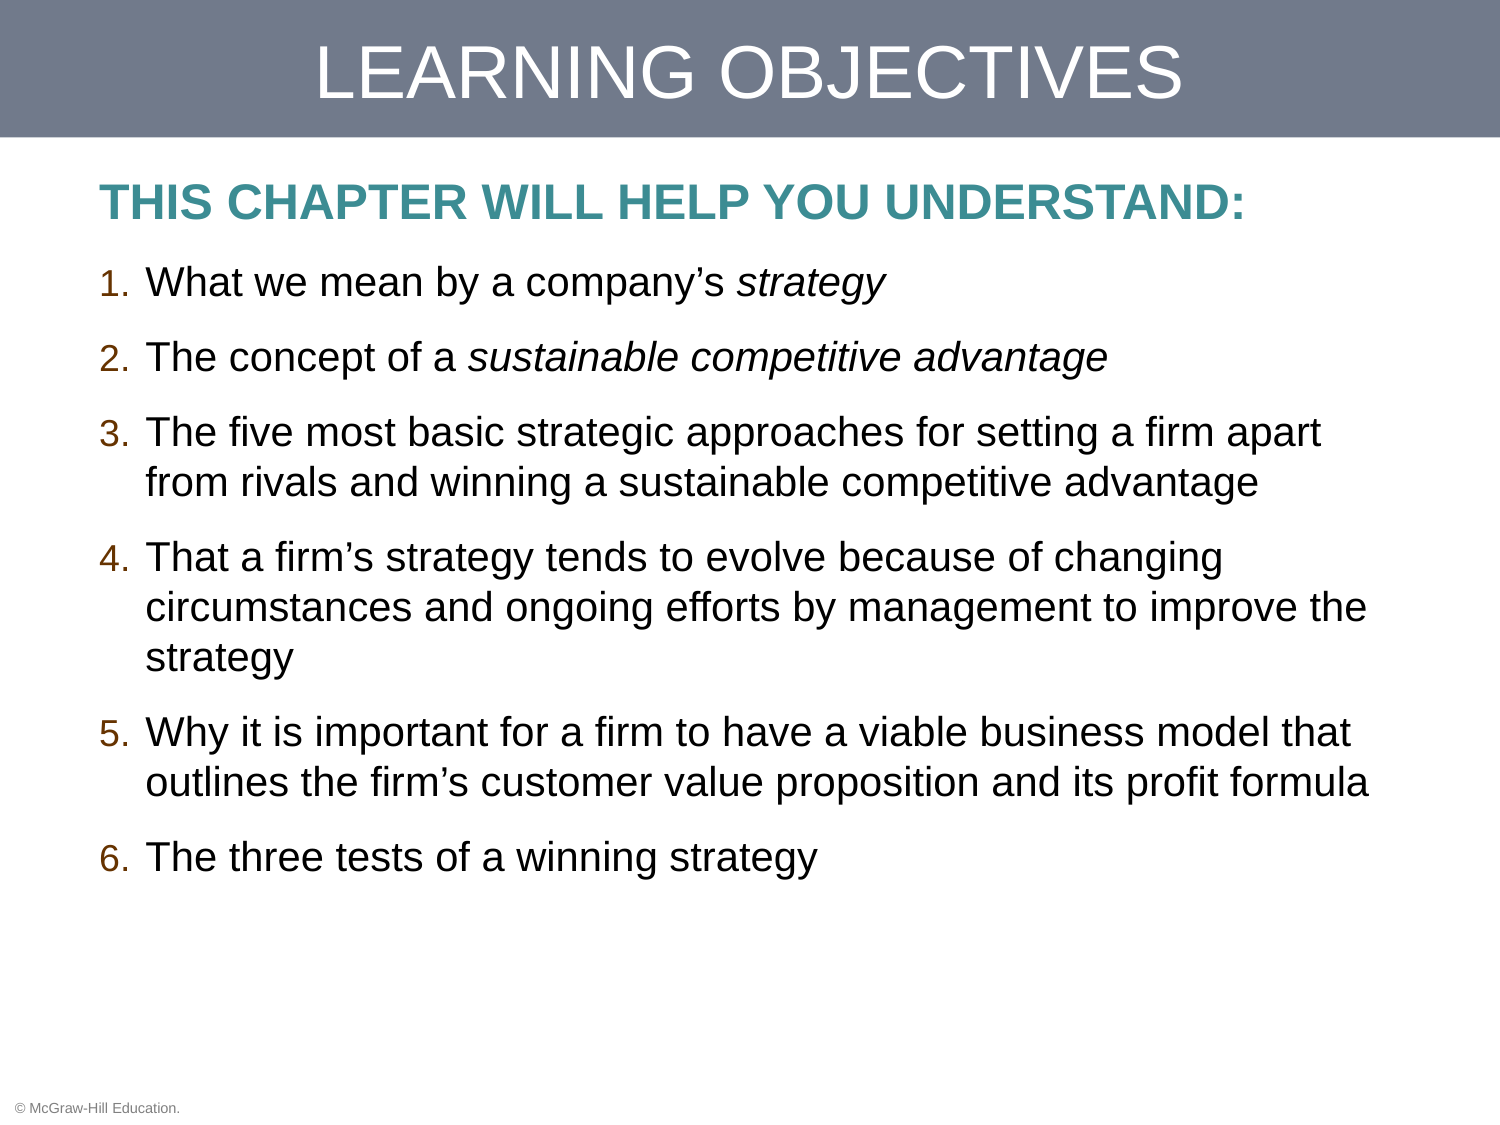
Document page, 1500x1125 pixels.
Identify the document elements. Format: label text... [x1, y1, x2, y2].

title LEARNING OBJECTIVES [0, 0, 1500, 138]
list THIS CHAPTER WILL HELP YOU UNDERSTAND: What we mean by a company’s strategy The concept of a sustainable competitive advantage The five most basic strategic approaches for setting a firm apart from rivals and winning a sustainable competitive advantage That a firm’s strategy tends to evolve because of changing circumstances and ongoing efforts by management to improve the strategy Why it is important for a firm to have a viable business model that outlines the firm’s customer value proposition and its profit formula The three tests of a winning strategy [83, 162, 1414, 1076]
